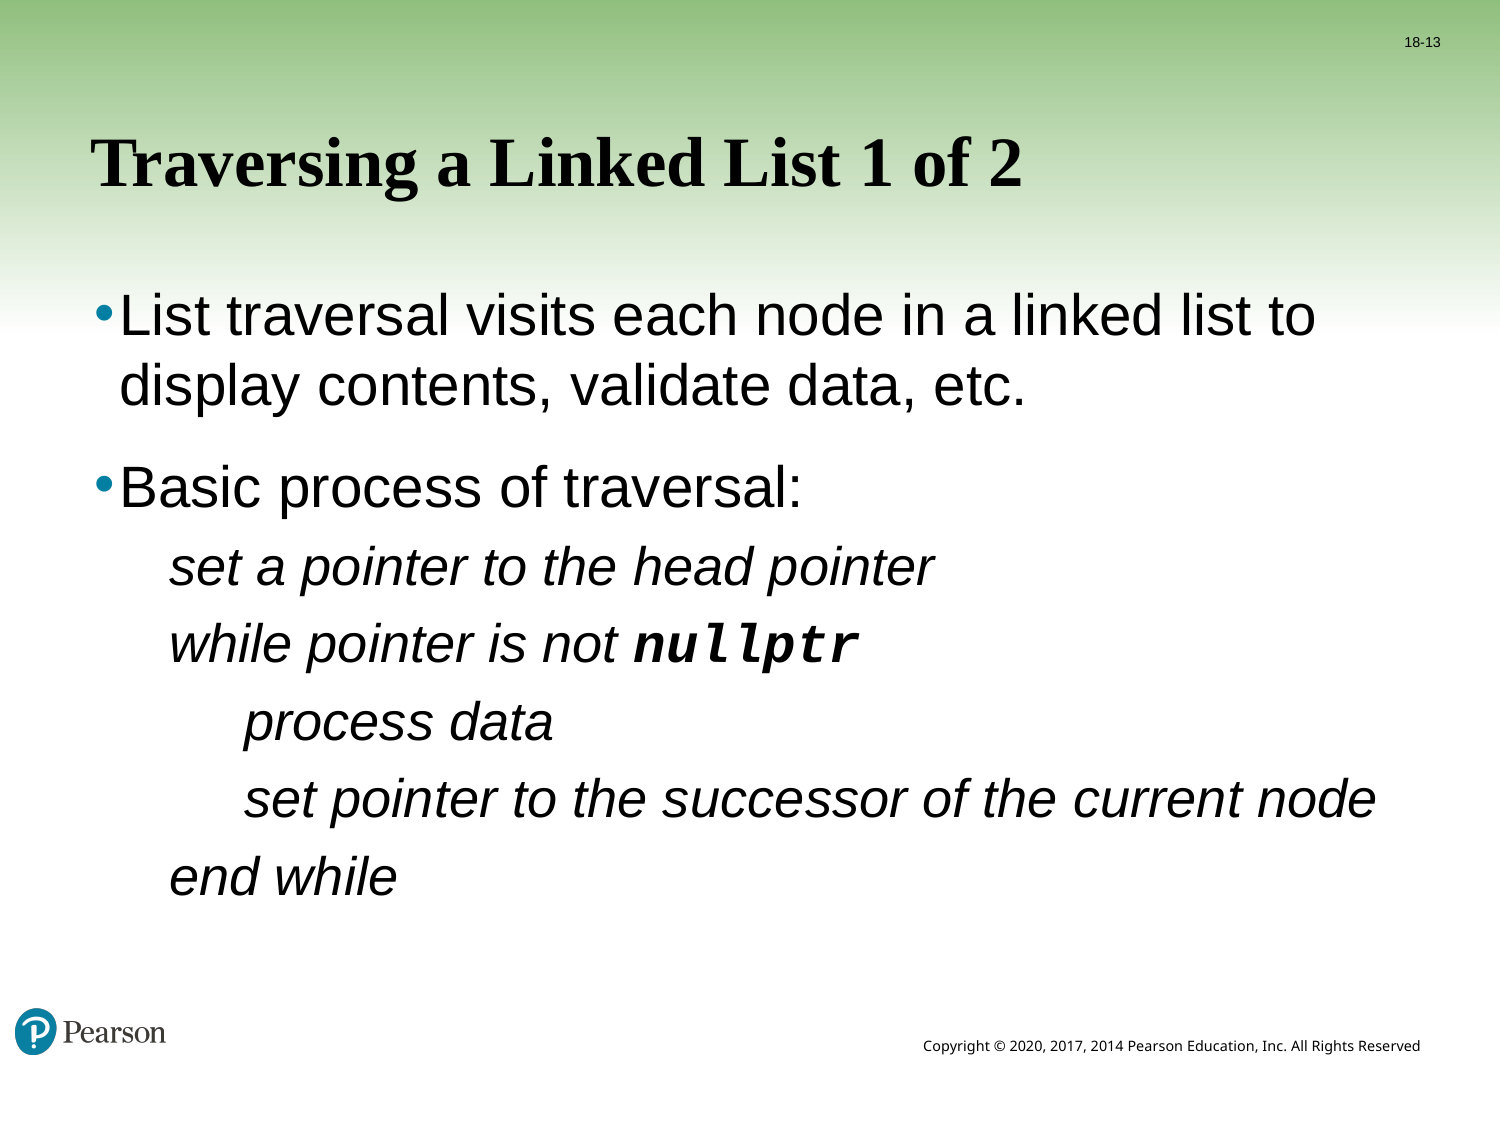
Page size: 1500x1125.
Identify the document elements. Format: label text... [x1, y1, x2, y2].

picture [23, 1017, 49, 1042]
slide_number 18-13 [1389, 18, 1480, 49]
list List traversal visits each node in a linked list to display contents, validate data, etc. Basic process of traversal: set a pointer to the head pointer while pointer is not nullptr process data set pointer to the successor of the current node end while [62, 262, 1438, 938]
picture [15, 1008, 30, 1024]
picture [15, 1041, 26, 1055]
title Traversing a Linked List 1 of 2 [75, 35, 1425, 216]
picture [41, 1008, 166, 1055]
